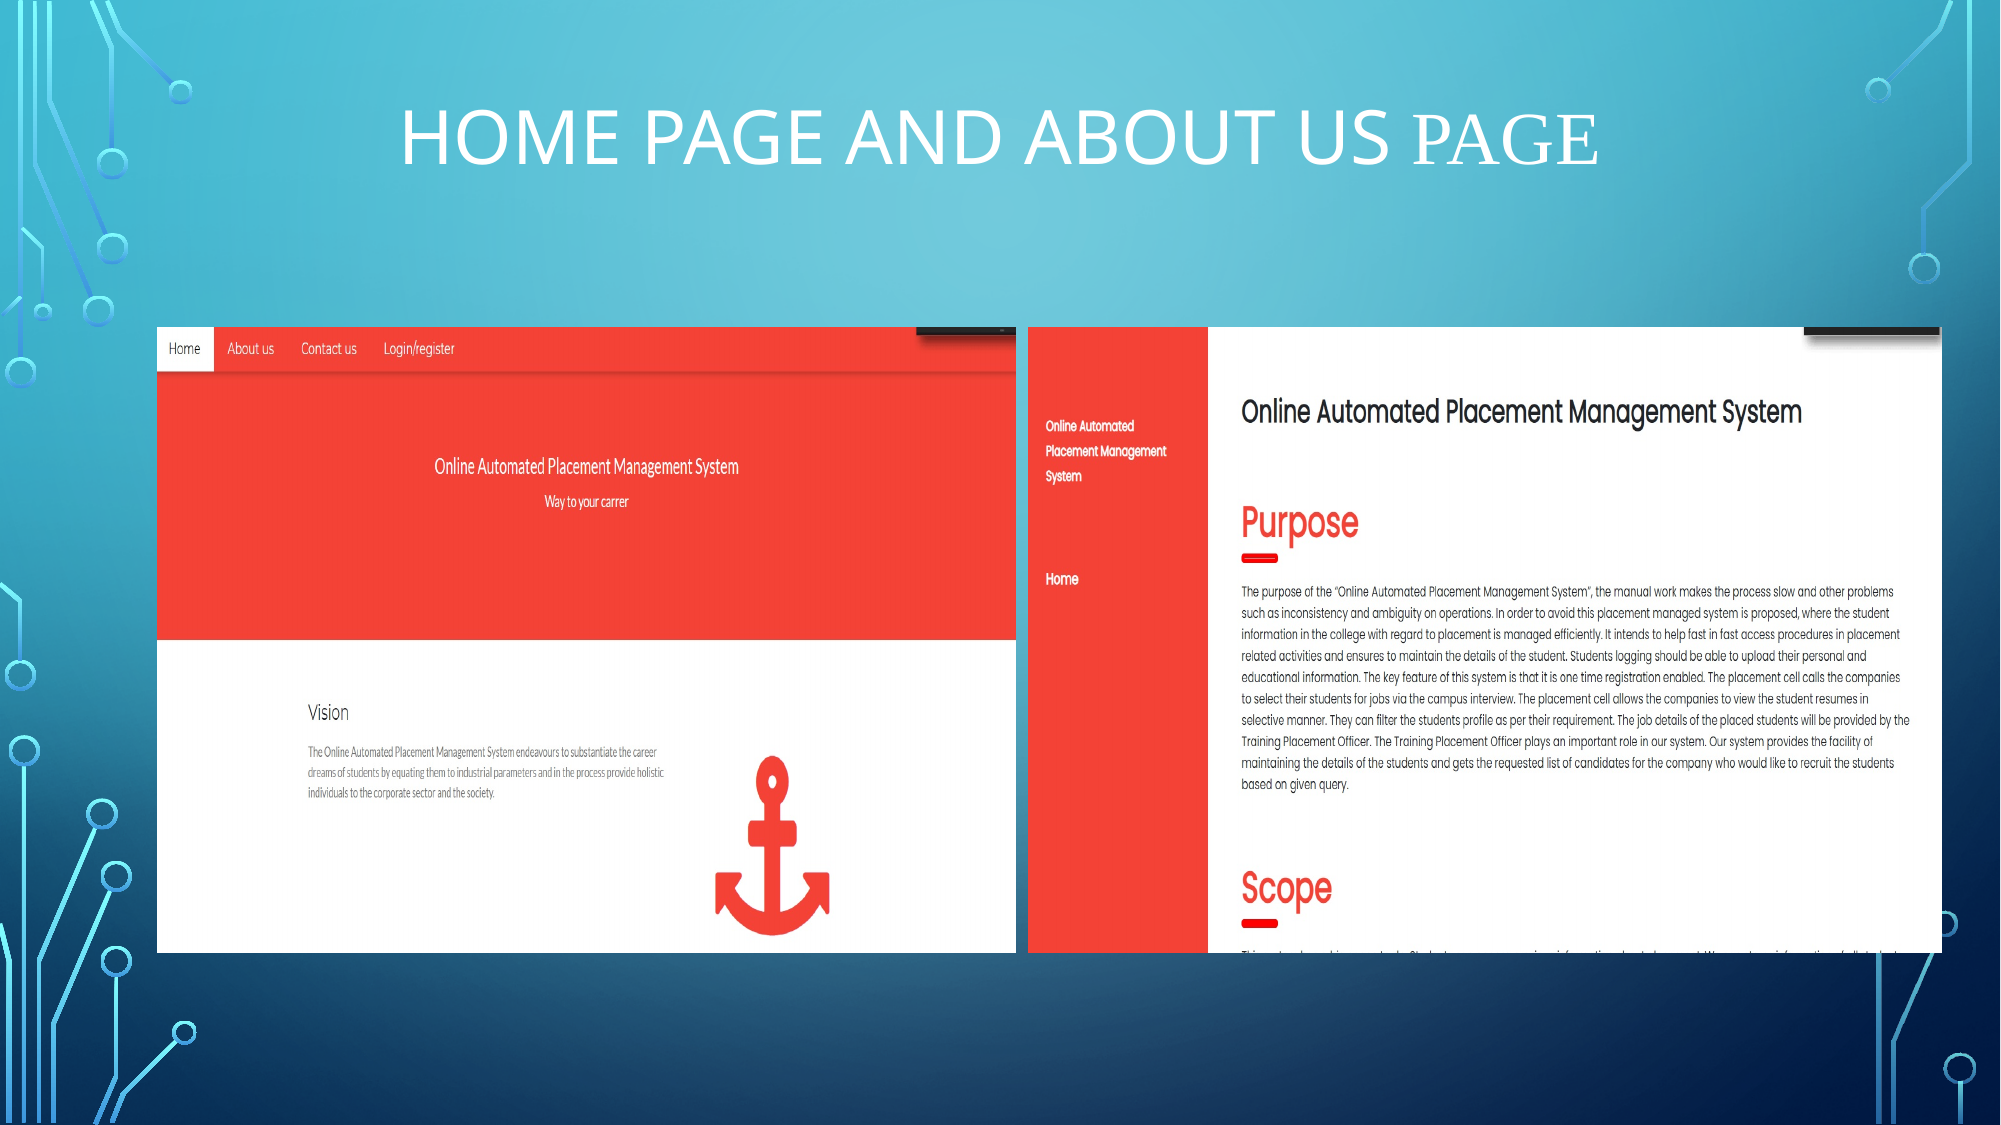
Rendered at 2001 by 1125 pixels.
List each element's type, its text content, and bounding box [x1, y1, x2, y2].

picture [1028, 326, 1942, 954]
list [156, 326, 1016, 954]
title Home Page and About Us Page [187, 44, 1813, 238]
